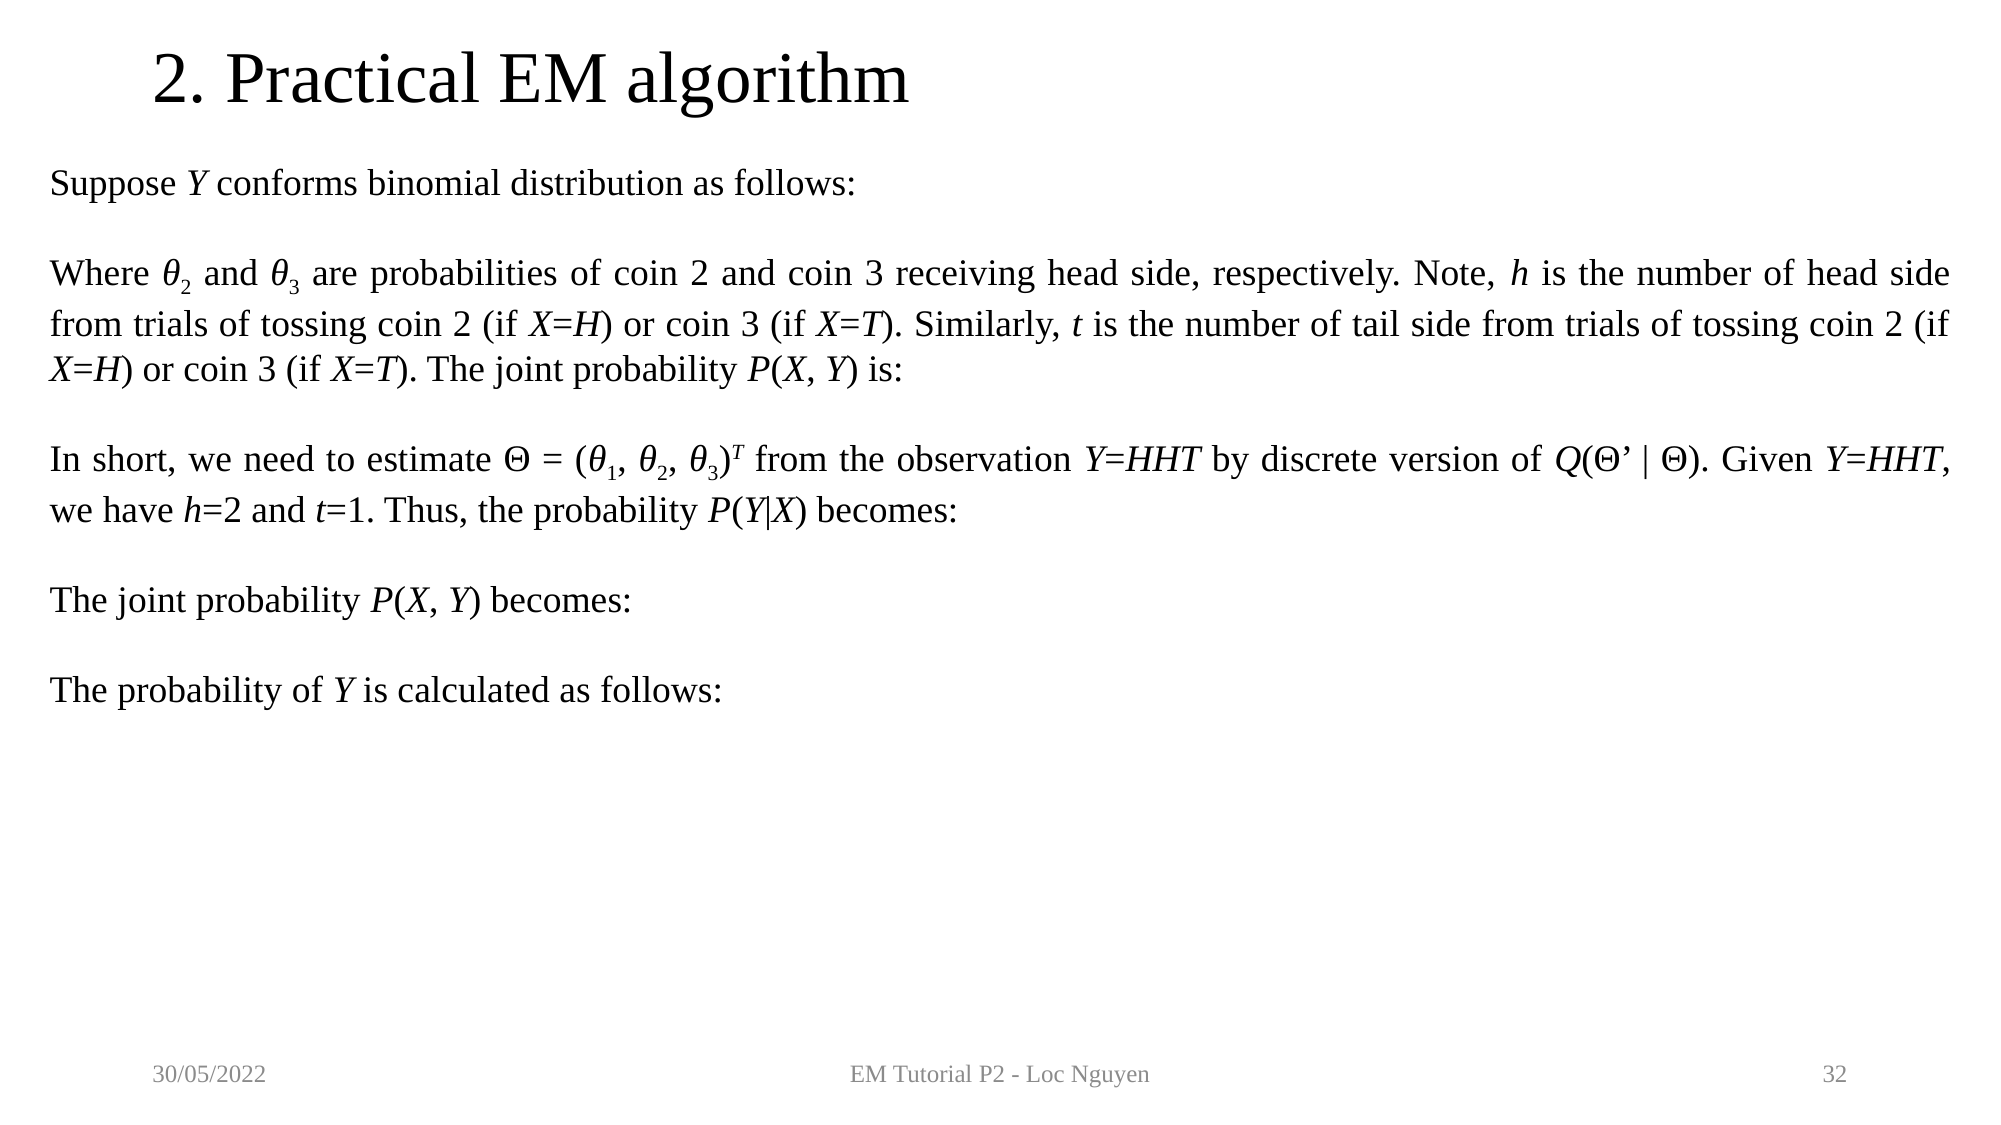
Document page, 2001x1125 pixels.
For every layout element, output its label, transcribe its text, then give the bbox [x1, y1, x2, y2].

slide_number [137, 1042, 588, 1103]
slide_number 32 [1412, 1042, 1863, 1103]
footer EM Tutorial P2 - Loc Nguyen [662, 1042, 1338, 1103]
title 2. Practical EM algorithm [137, 19, 1863, 128]
